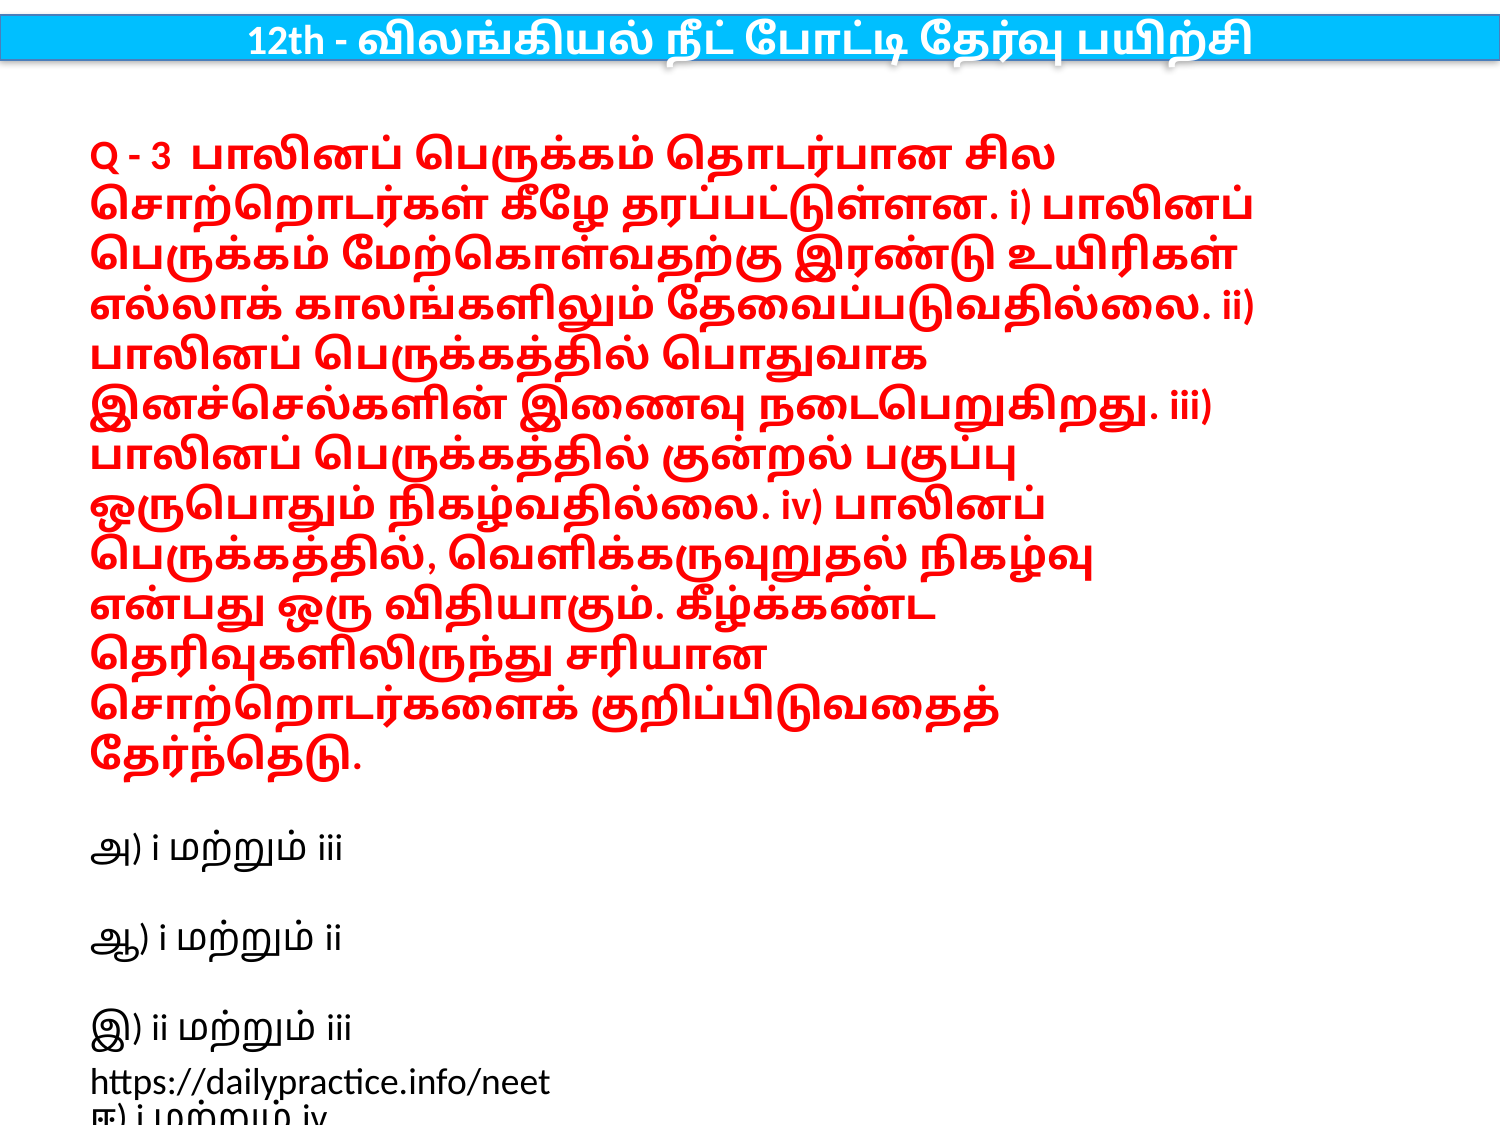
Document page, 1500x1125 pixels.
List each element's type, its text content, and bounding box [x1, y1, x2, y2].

text_box https://dailypractice.info/neet [74, 1049, 675, 1110]
text_box Q - 3 பாலினப் பெருக்கம் தொடர்பான சில சொற்றொடர்கள் கீழே தரப்பட்டுள்ளன. i) பாலினப் பெருக்கம் மேற்கொள்வதற்கு இரண்டு உயிரிகள் எல்லாக் காலங்களிலும் தேவைப்படுவதில்லை. ii) பாலினப் பெருக்கத்தில் பொதுவாக இனச்செல்களின் இணைவு நடைபெறுகிறது. iii) பாலினப் பெருக்கத்தில் குன்றல் பகுப்பு ஒருபொதும் நிகழ்வதில்லை. iv) பாலினப் பெருக்கத்தில், வெளிக்கருவுறுதல் நிகழ்வு என்பது ஒரு விதியாகும். கீழ்க்கண்ட தெரிவுகளிலிருந்து சரியான சொற்றொடர்களைக் குறிப்பிடுவதைத் தேர்ந்தெடு. அ) i மற்றும் iii ஆ) i மற்றும் ii இ) ii மற்றும் iii ஈ) i மற்றும் iv [74, 75, 1275, 1125]
text_box 12th - விலங்கியல் நீட் போட்டி தேர்வு பயிற்சி [0, 14, 1500, 61]
